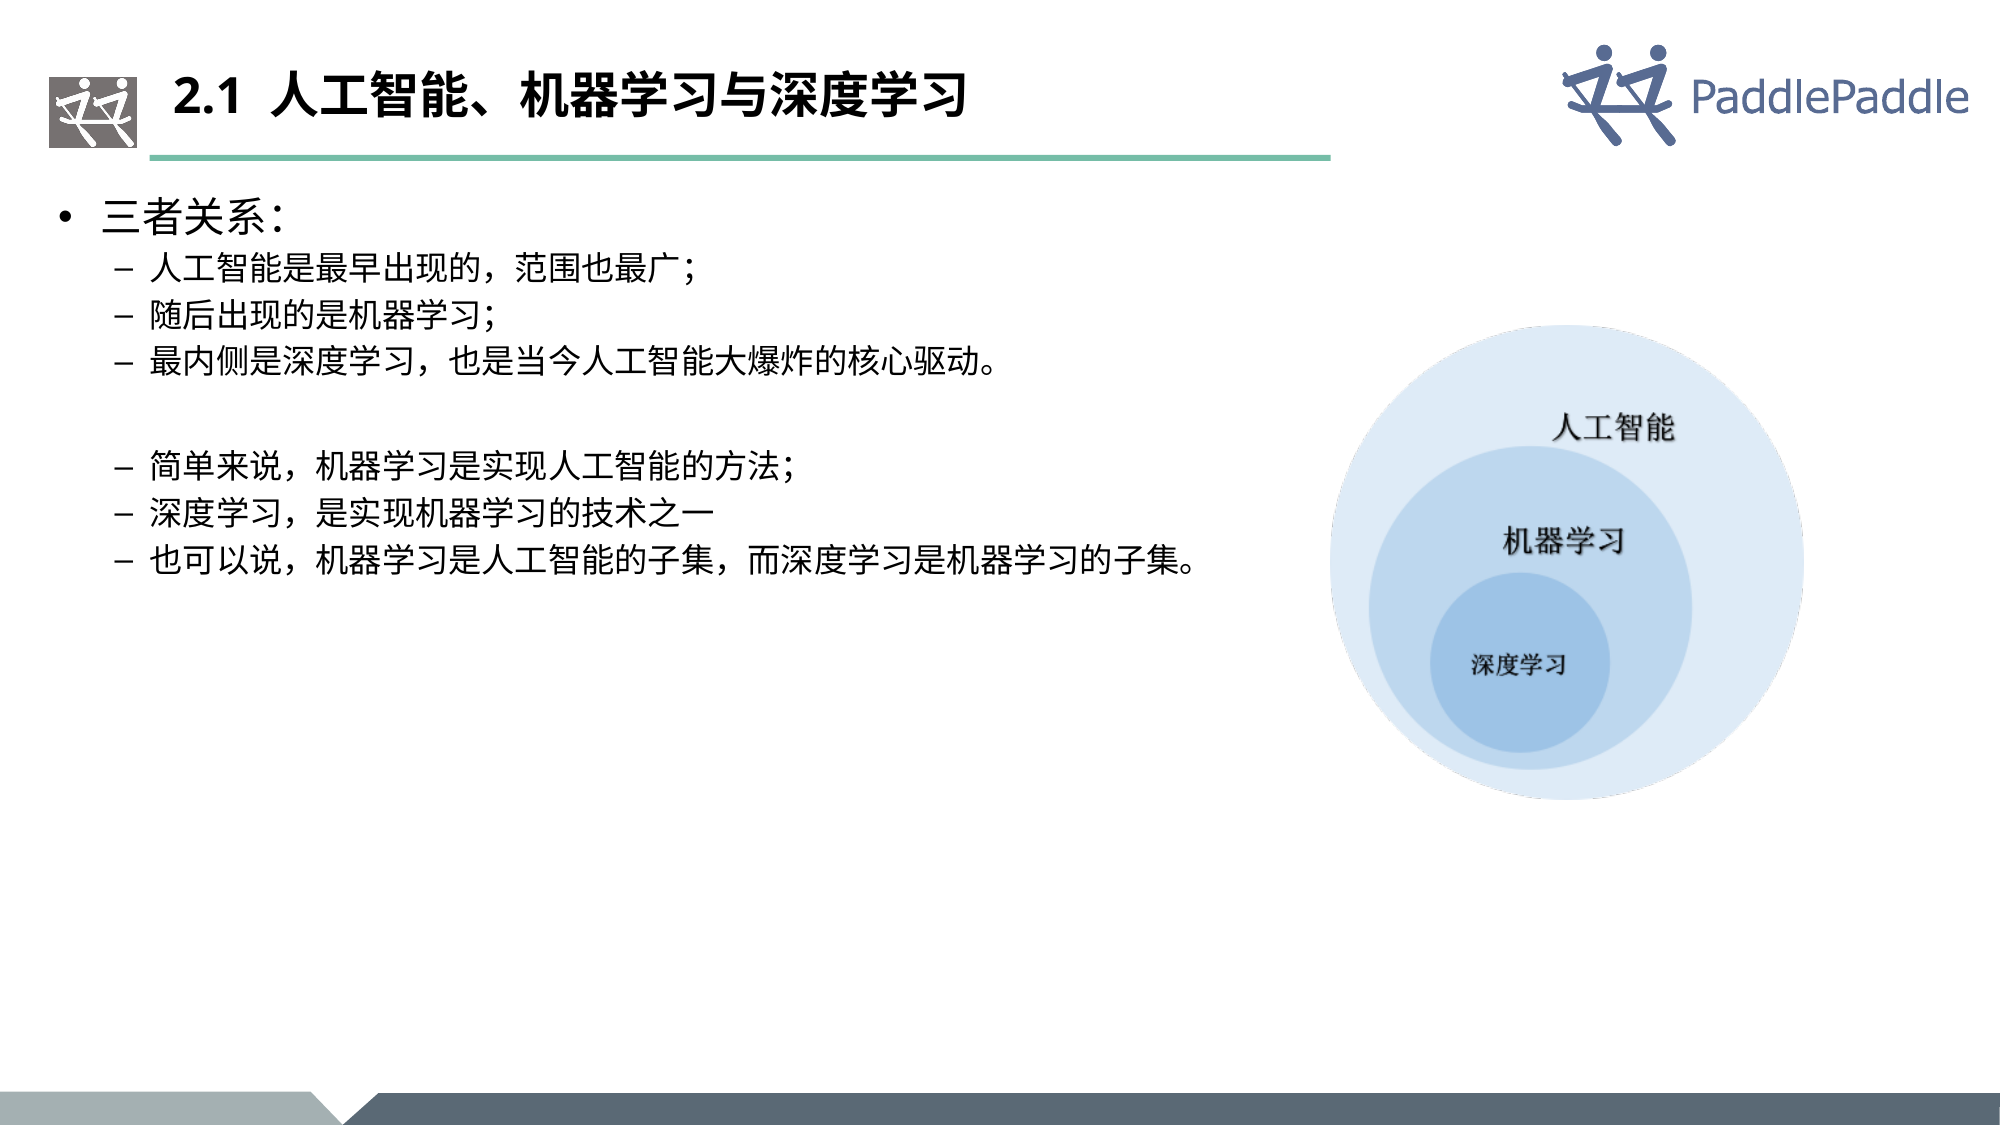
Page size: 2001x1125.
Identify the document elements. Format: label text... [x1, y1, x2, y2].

list 三者关系： 人工智能是最早出现的，范围也最广； 随后出现的是机器学习； 最内侧是深度学习，也是当今人工智能大爆炸的核心驱动。 简单来说，机器学习是实现人工智能的方法； 深度学习，是实现机器学习的技术之一 也可以说，机器学习是人工智能的子集，而深度学习是机器学习的子集。 [43, 183, 1272, 1055]
title 2.1 人工智能、机器学习与深度学习 [157, 28, 1406, 158]
picture [1330, 325, 1804, 800]
